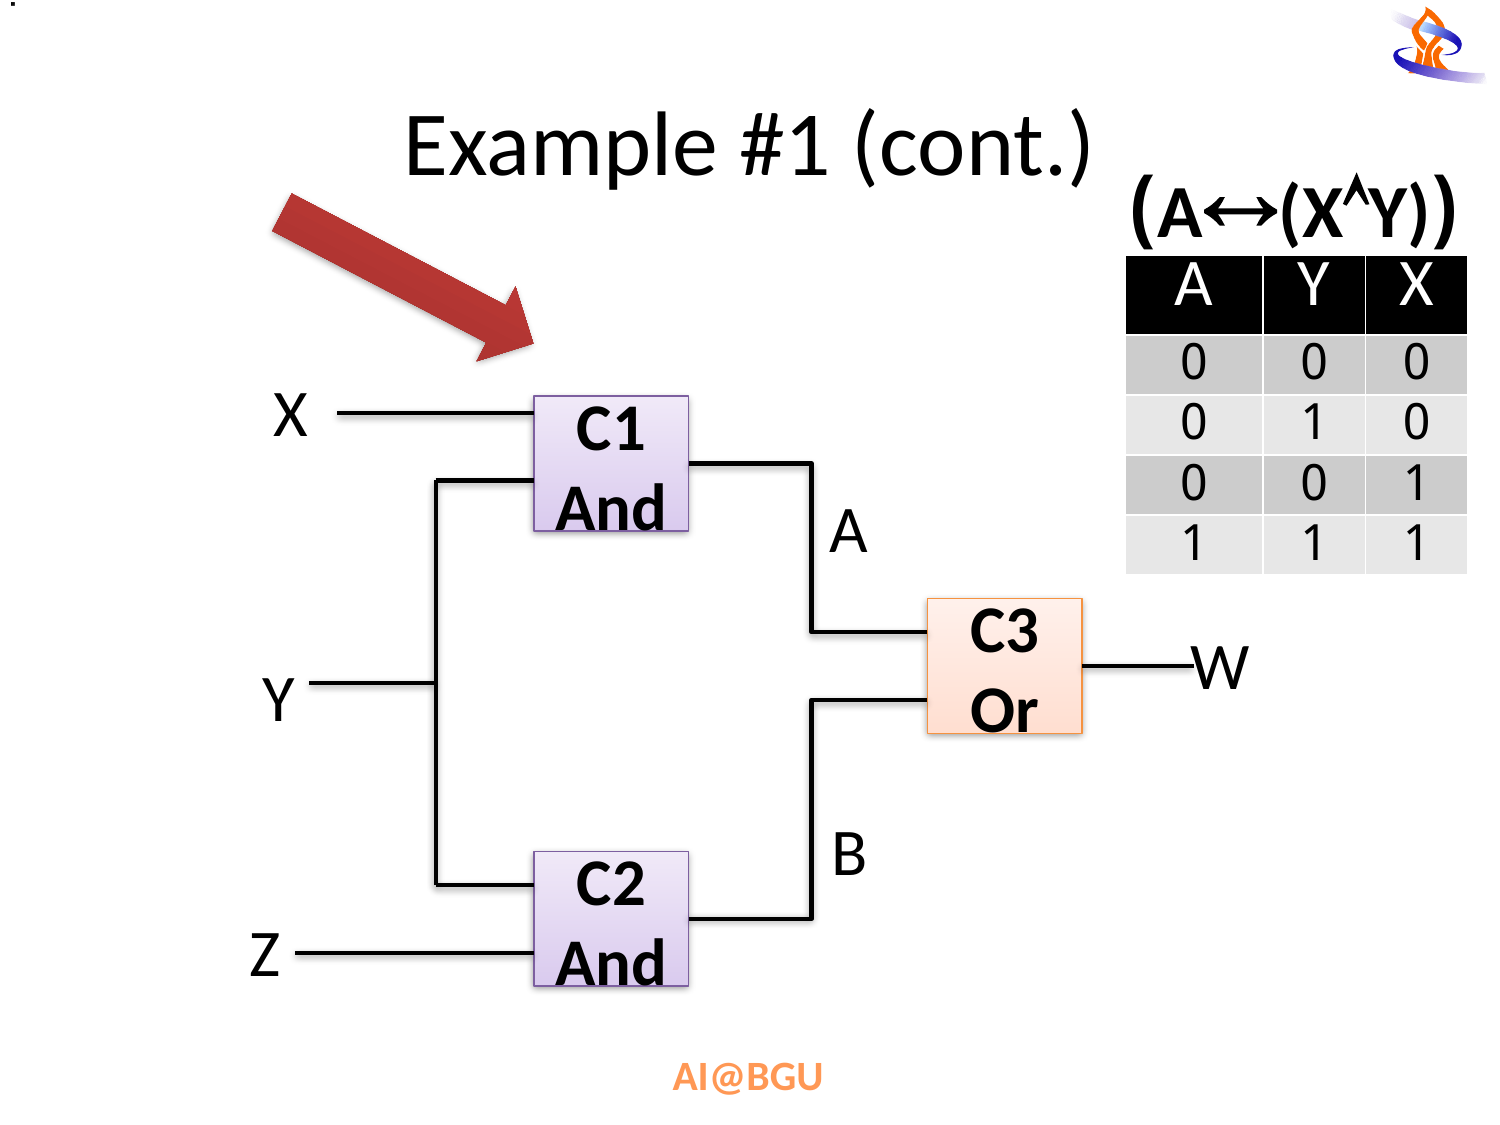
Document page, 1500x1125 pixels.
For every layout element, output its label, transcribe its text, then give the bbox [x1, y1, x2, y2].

table_header Y [1264, 256, 1365, 334]
table_header X [1366, 256, 1467, 334]
table_header A [1126, 256, 1262, 334]
table_cell 1 [1269, 516, 1365, 574]
table_cell 0 [1366, 336, 1467, 394]
table_cell 1 [1269, 396, 1365, 454]
table_cell 1 [1366, 516, 1467, 574]
table_cell 0 [1269, 456, 1365, 514]
picture [1374, 1, 1498, 101]
table_cell 1 [1366, 456, 1467, 514]
title Example #1 (cont.) [75, 45, 1425, 233]
text_box (A(XY)) [1075, 154, 1500, 260]
text_box [272, 193, 534, 360]
table_cell 0 [1126, 336, 1262, 360]
table_cell 0 [1264, 336, 1365, 394]
table_cell 0 [1366, 396, 1467, 454]
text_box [224, 362, 1265, 999]
